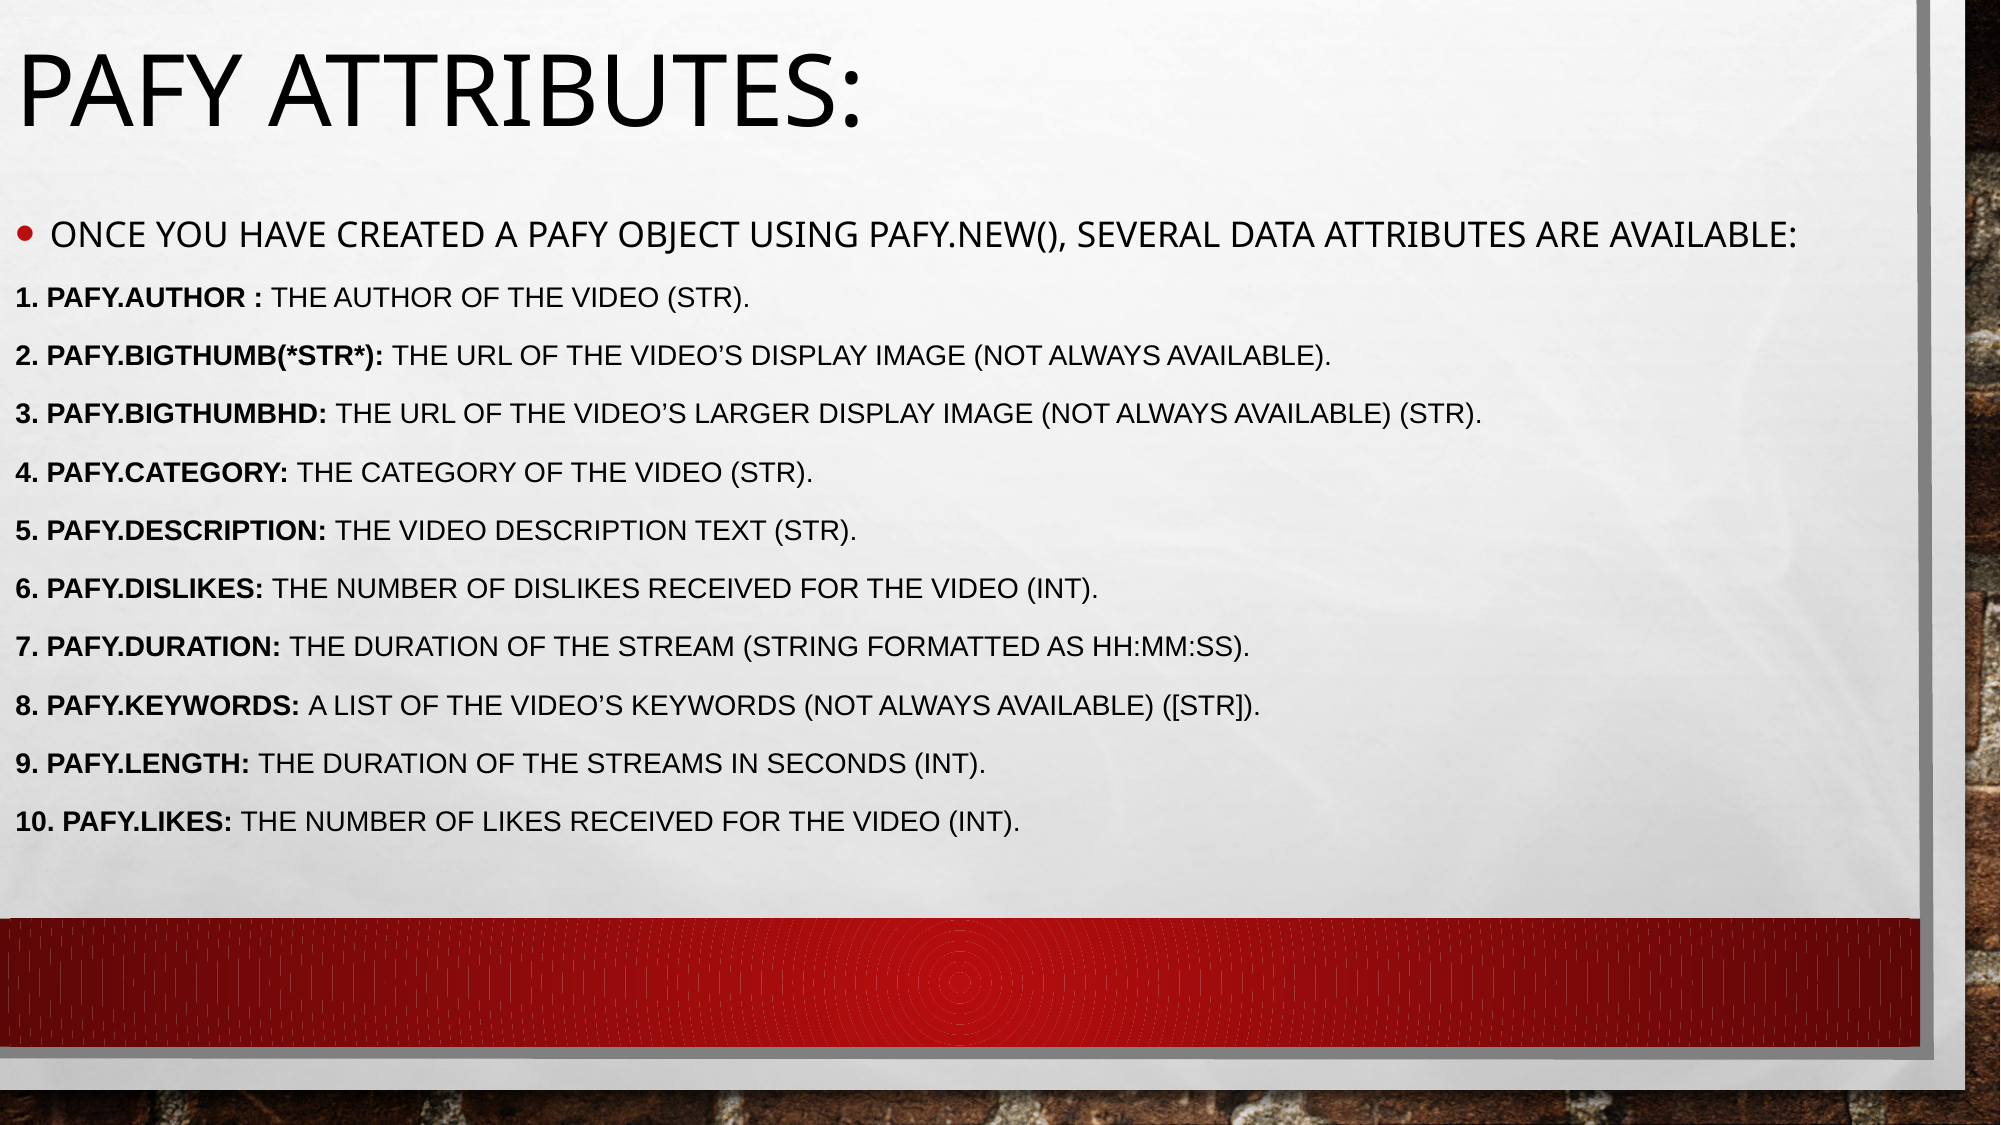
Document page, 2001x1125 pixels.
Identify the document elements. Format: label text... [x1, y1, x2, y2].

picture [0, 0, 2000, 1125]
list Once you have created a Pafy object using pafy.new(), several data attributes are available: 1. Pafy.author : The author of the video (str). 2. Pafy.bigthumb(*str*): The url of the video’s display image (not always available). 3. Pafy.bigthumbhd: The url of the video’s larger display image (not always available) (str). 4. Pafy.category: The category of the video (str). 5. Pafy.description: The video description text (str). 6. Pafy.dislikes: The number of dislikes received for the video (int). 7. Pafy.duration: The duration of the stream (string formatted as HH:MM:SS). 8. Pafy.keywords: A list of the video’s keywords (not always available) ([str]). 9. Pafy.length: The duration of the streams in seconds (int). 10. Pafy.likes: The number of likes received for the video (int). [0, 192, 1917, 848]
title Pafy Attributes: [0, 0, 1917, 189]
